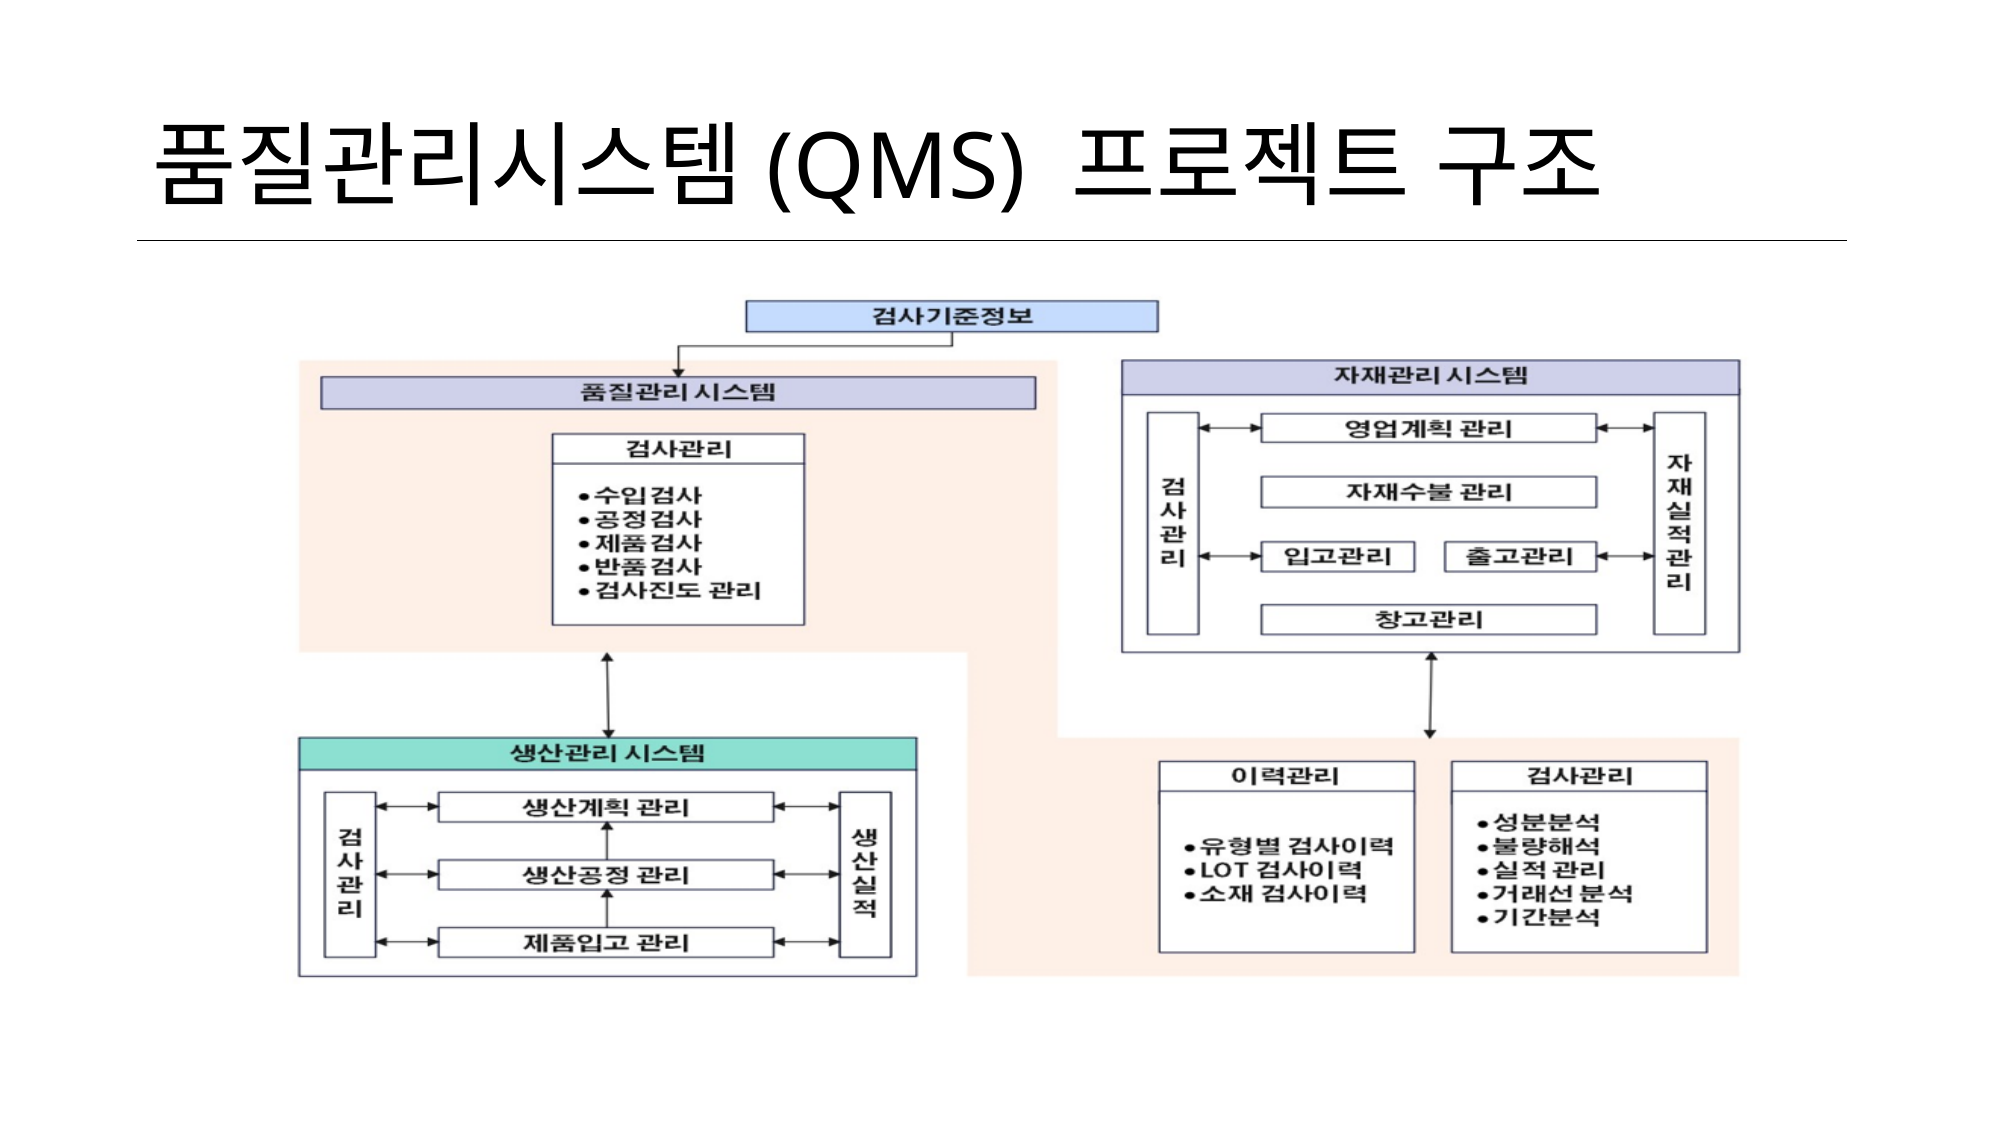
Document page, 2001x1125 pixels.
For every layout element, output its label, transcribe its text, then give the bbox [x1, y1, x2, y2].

title 품질관리시스템(QMS) 프로젝트 구조 [137, 59, 1863, 278]
picture [216, 277, 1768, 985]
